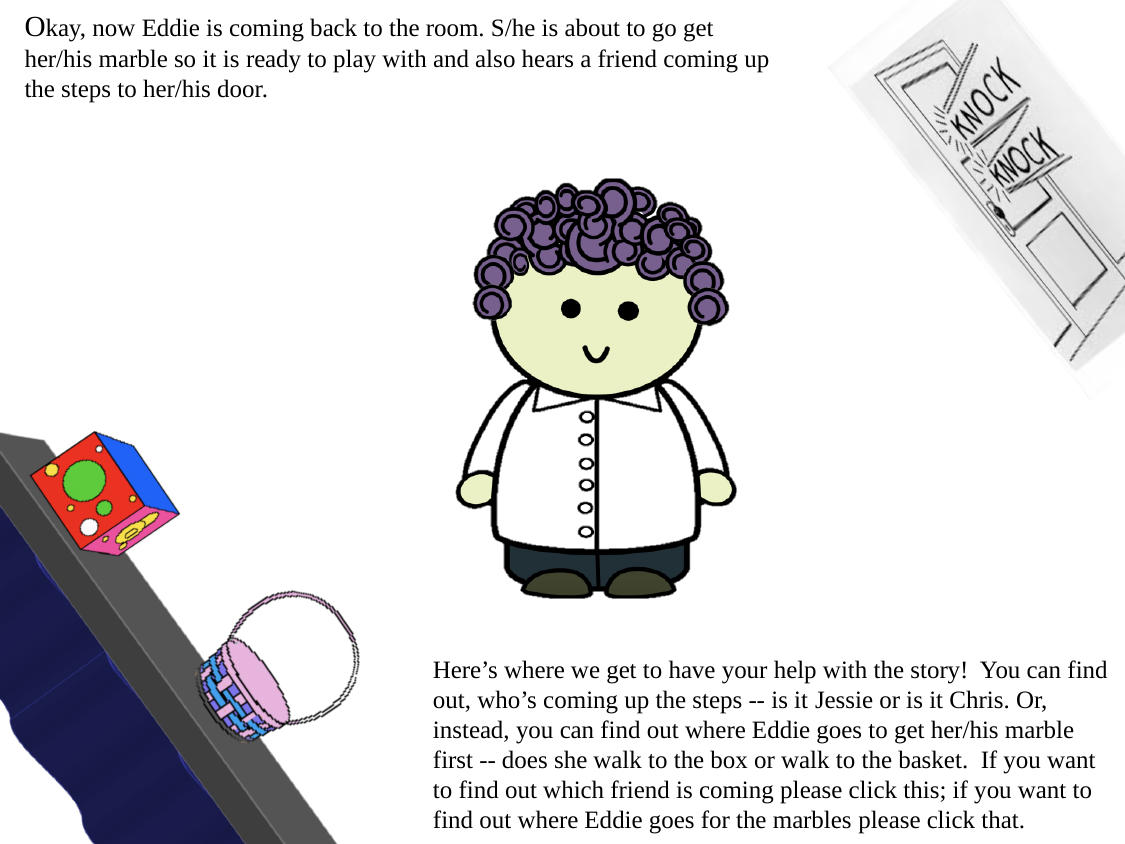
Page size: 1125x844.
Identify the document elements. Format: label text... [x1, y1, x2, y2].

text_box Here’s where we get to have your help with the story! You can find out, who’s coming up the steps -- is it Jessie or is it Chris. Or, instead, you can find out where Eddie goes to get her/his marble first -- does she walk to the box or walk to the basket. If you want to find out which friend is coming please click this; if you want to find out where Eddie goes for the marbles please click that. [418, 646, 1125, 844]
picture [417, 161, 762, 599]
picture [0, 404, 395, 844]
picture [828, 0, 1125, 399]
text_box Okay, now Eddie is coming back to the room. S/he is about to go get her/his marble so it is ready to play with and also hears a friend coming up the steps to her/his door. [9, 0, 786, 145]
